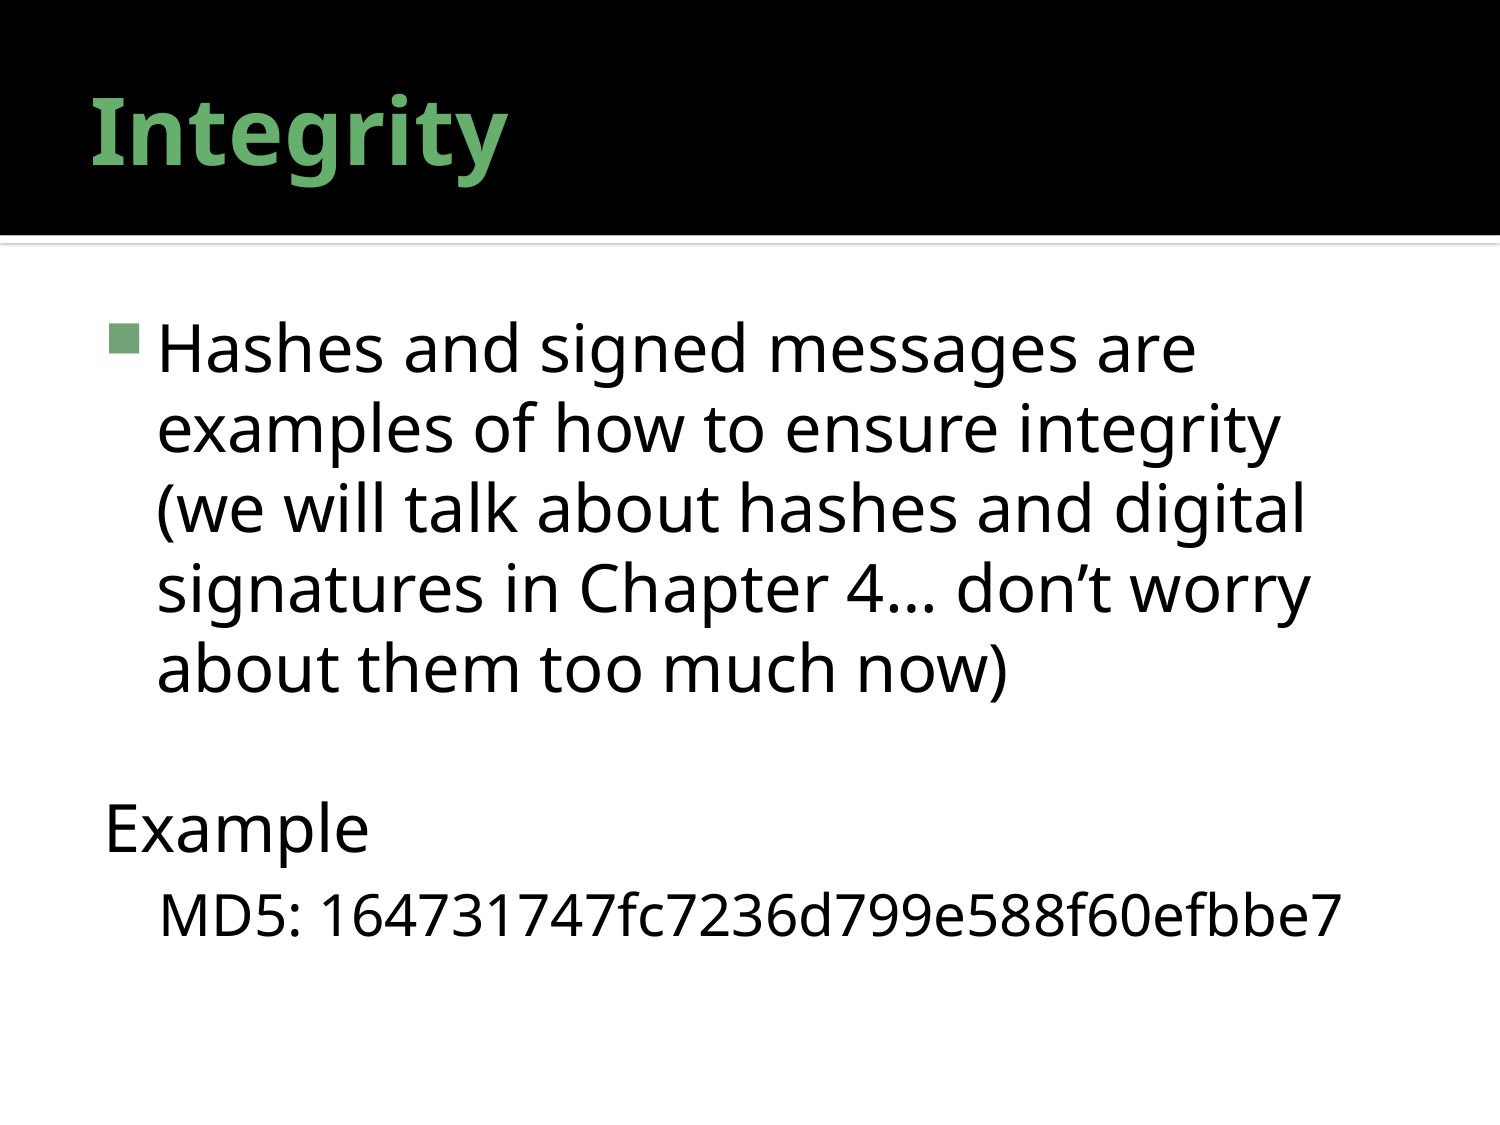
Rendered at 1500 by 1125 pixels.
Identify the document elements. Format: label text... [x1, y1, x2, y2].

list Hashes and signed messages are examples of how to ensure integrity (we will talk about hashes and digital signatures in Chapter 4… don’t worry about them too much now) Example MD5: 164731747fc7236d799e588f60efbbe7 [75, 291, 1425, 1050]
title Integrity [75, 25, 1425, 231]
